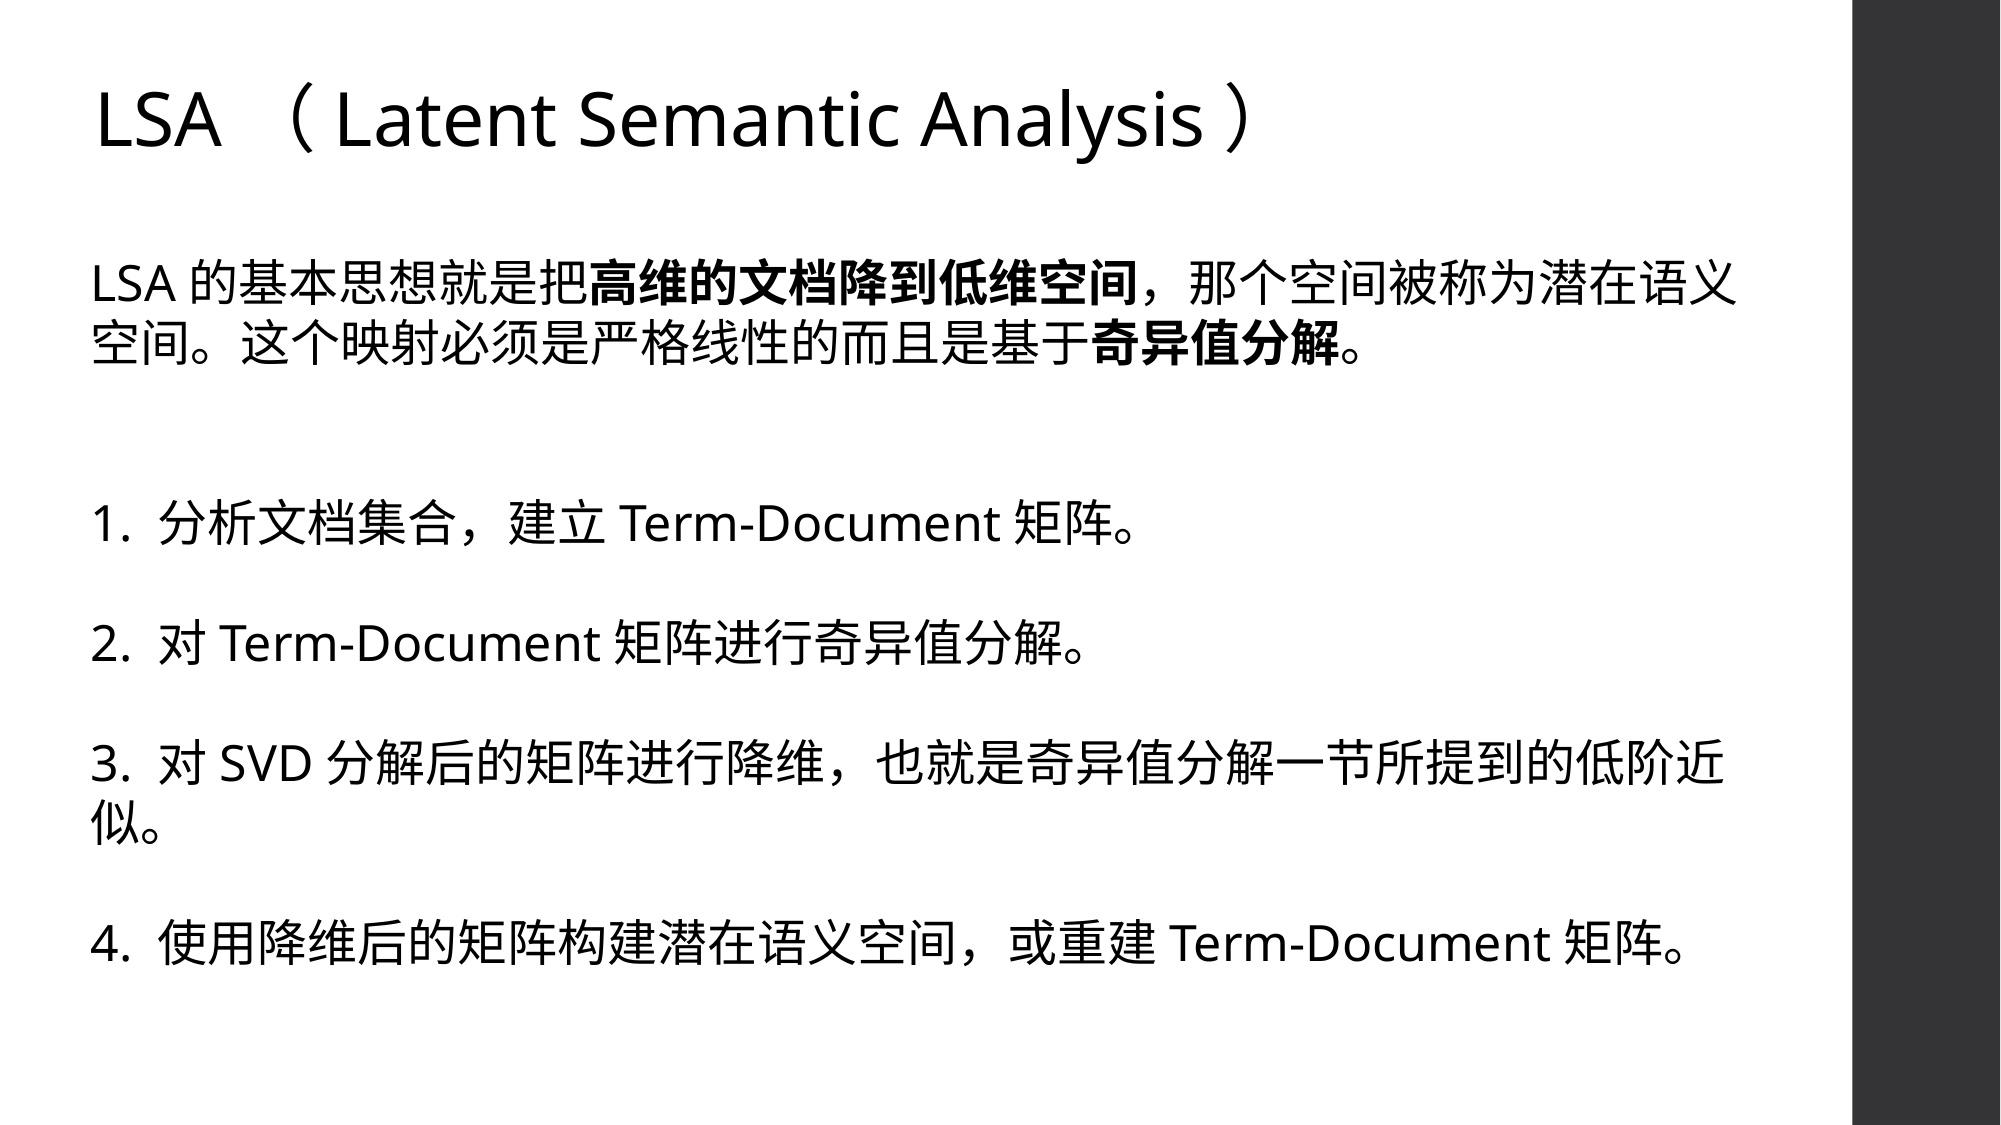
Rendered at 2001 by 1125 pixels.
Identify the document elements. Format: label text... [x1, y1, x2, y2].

text_box LSA（Latent Semantic Analysis） [79, 64, 1314, 169]
text_box LSA的基本思想就是把高维的文档降到低维空间，那个空间被称为潜在语义空间。这个映射必须是严格线性的而且是基于奇异值分解。 1. 分析文档集合，建立Term-Document矩阵。 2. 对Term-Document矩阵进行奇异值分解。 3. 对SVD分解后的矩阵进行降维，也就是奇异值分解一节所提到的低阶近似。 4. 使用降维后的矩阵构建潜在语义空间，或重建Term-Document矩阵。 [75, 244, 1754, 1040]
